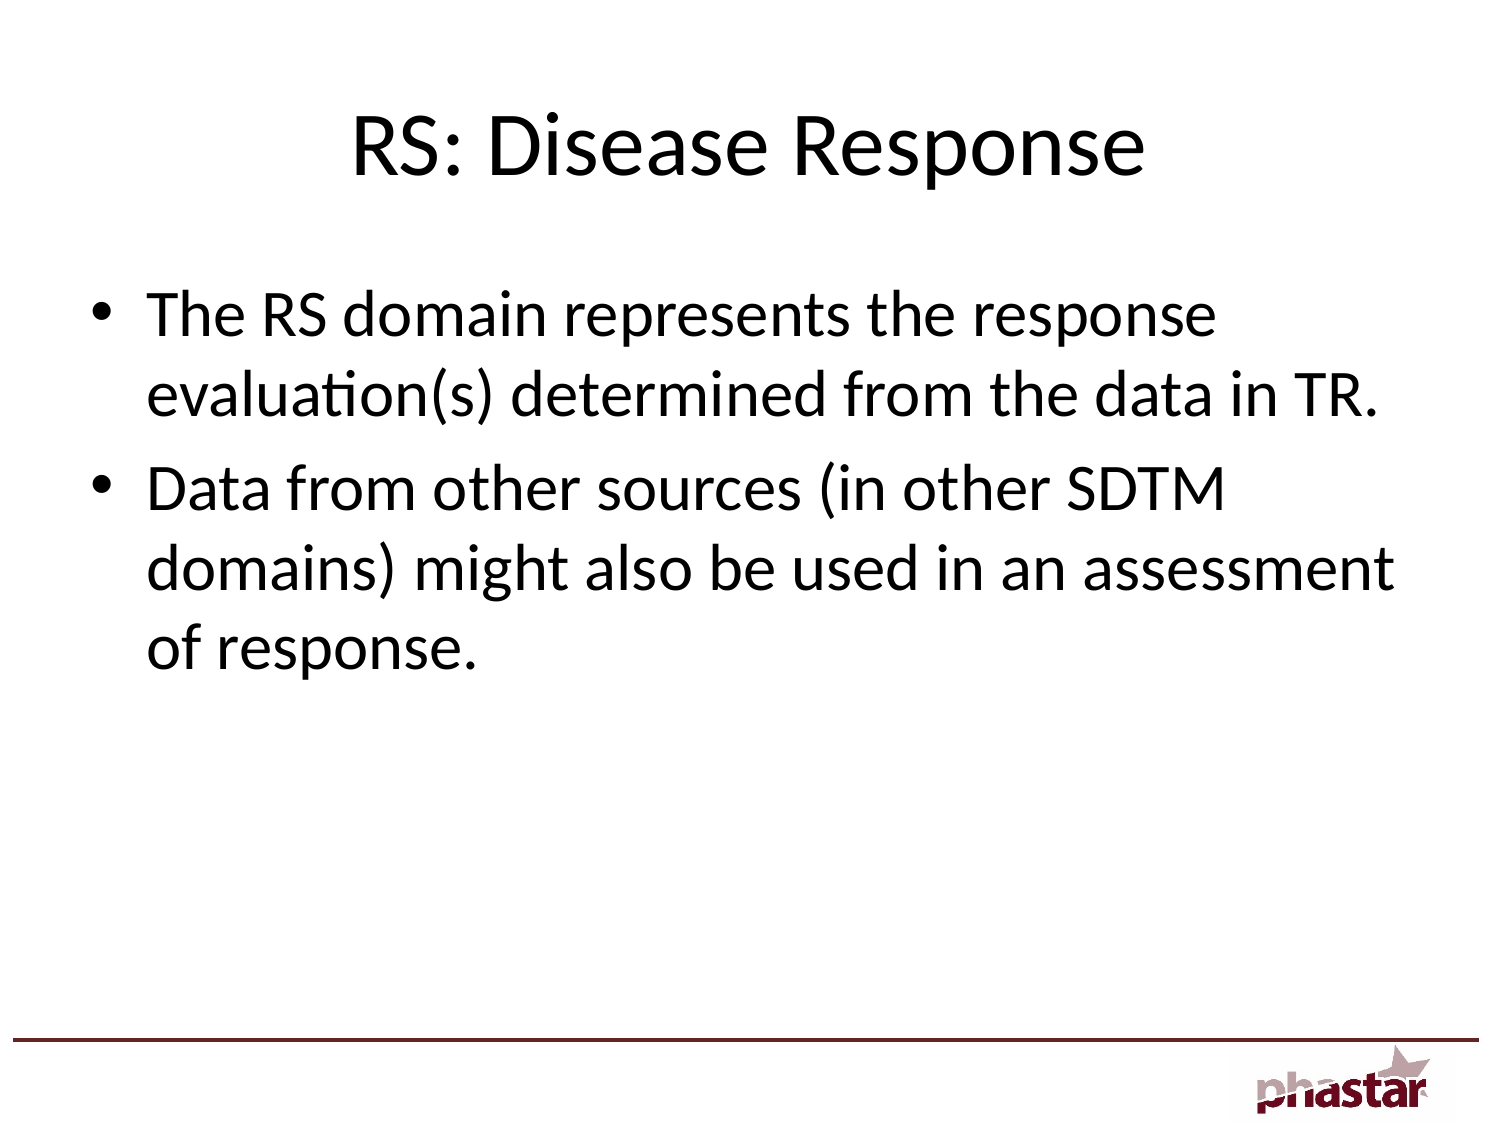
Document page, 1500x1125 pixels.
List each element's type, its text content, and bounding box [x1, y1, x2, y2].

title RS: Disease Response [75, 45, 1425, 233]
list The RS domain represents the response evaluation(s) determined from the data in TR. Data from other sources (in other SDTM domains) might also be used in an assessment of response. [75, 262, 1425, 1005]
picture [1229, 1042, 1455, 1122]
